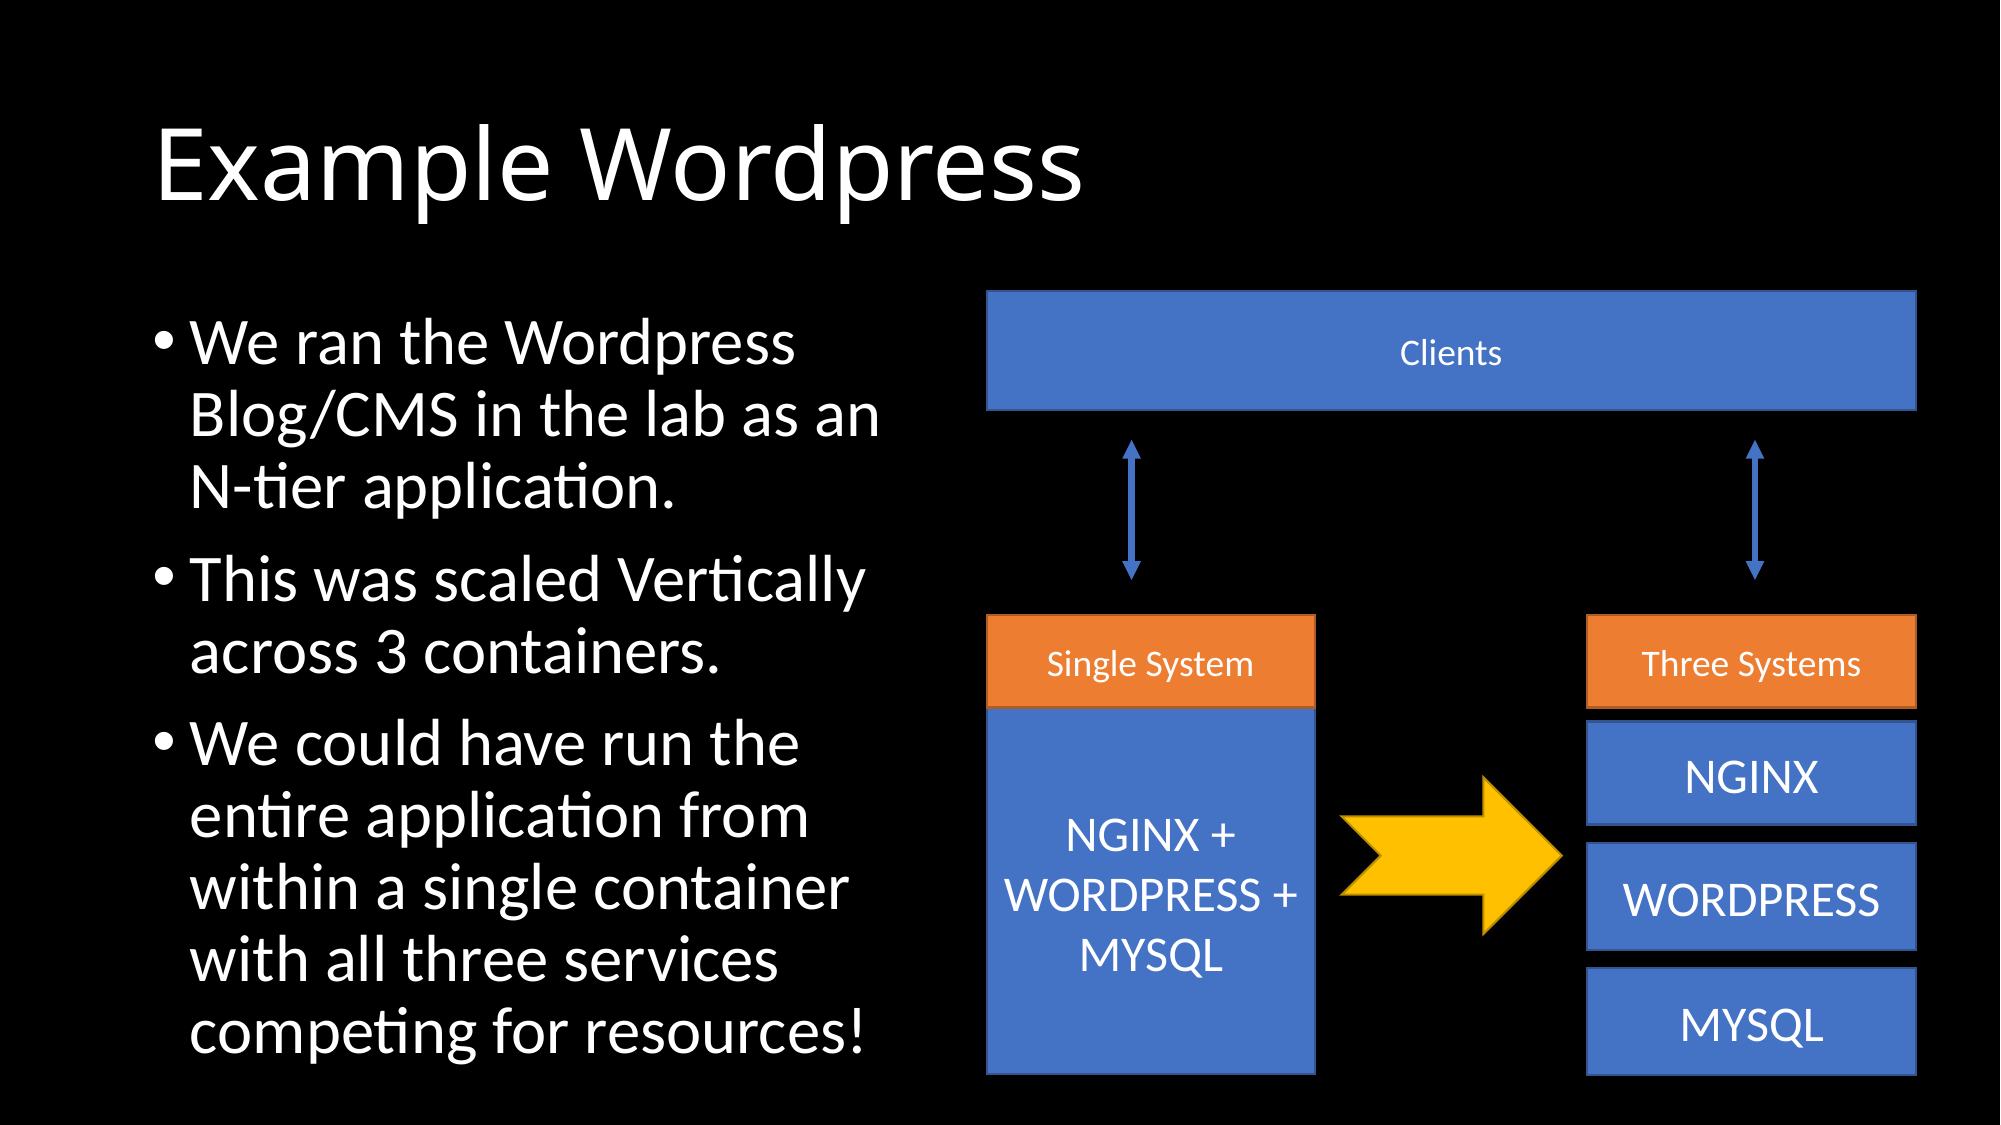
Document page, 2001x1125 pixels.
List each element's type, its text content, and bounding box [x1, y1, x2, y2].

text_box NGINX + WORDPRESS + MYSQL [986, 709, 1316, 1075]
text_box MYSQL [1586, 967, 1917, 1076]
text_box NGINX [1586, 720, 1917, 826]
text_box WORDPRESS [1586, 842, 1917, 951]
text_box Clients [986, 290, 1917, 411]
text_box Three Systems [1586, 614, 1917, 709]
list We ran the Wordpress Blog/CMS in the lab as an N-tier application. This was scaled Vertically across 3 containers. We could have run the entire application from within a single container with all three services competing for resources! [137, 299, 917, 1092]
text_box Single System [986, 614, 1316, 709]
title Example Wordpress [137, 59, 1863, 278]
text_box [1339, 774, 1564, 937]
